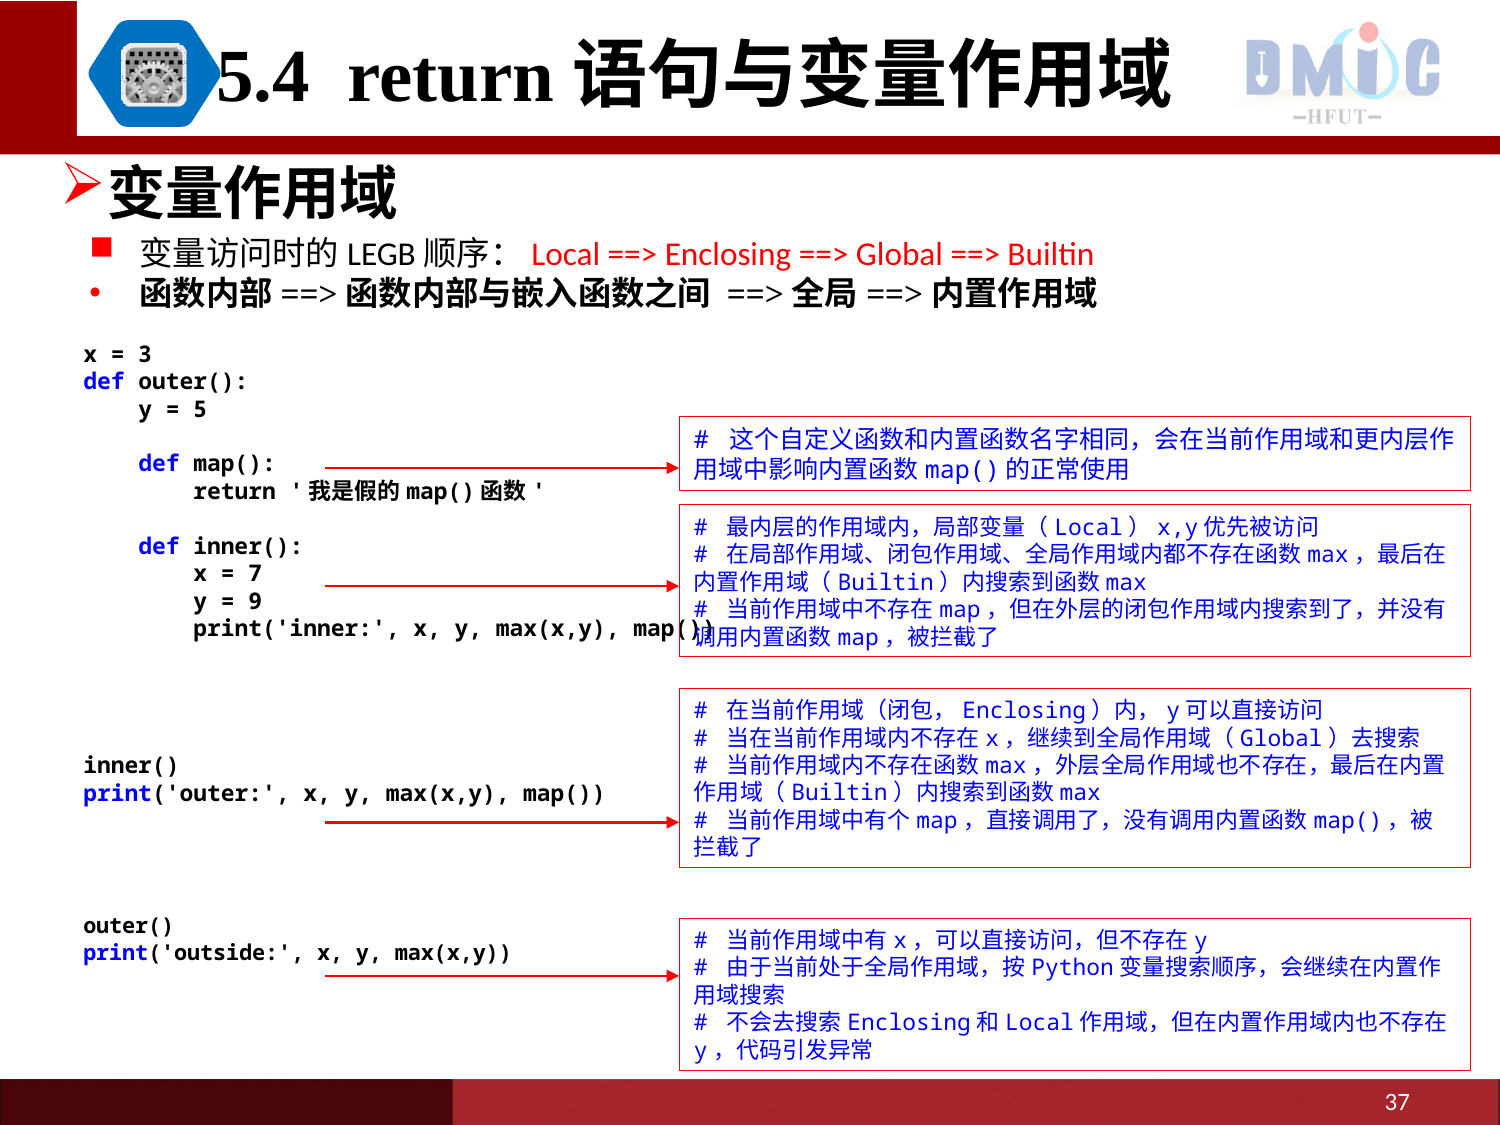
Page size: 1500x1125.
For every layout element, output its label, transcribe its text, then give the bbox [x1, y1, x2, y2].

text_box # 当前作用域中有x，可以直接访问，但不存在y # 由于当前处于全局作用域，按Python变量搜索顺序，会继续在内置作用域搜索 # 不会去搜索Enclosing和Local作用域，但在内置作用域内也不存在y，代码引发异常 [679, 918, 1471, 1071]
slide_number 37 [1074, 1081, 1425, 1119]
text_box # 最内层的作用域内，局部变量（Local）x,y优先被访问 # 在局部作用域、闭包作用域、全局作用域内都不存在函数max，最后在内置作用域（Builtin）内搜索到函数max # 当前作用域中不存在map，但在外层的闭包作用域内搜索到了，并没有调用内置函数map，被拦截了 [679, 504, 1471, 657]
text_box # 这个自定义函数和内置函数名字相同，会在当前作用域和更内层作用域中影响内置函数map()的正常使用 [679, 416, 1471, 491]
list 变量访问时的LEGB顺序：Local ==> Enclosing ==> Global ==> Builtin 函数内部==>函数内部与嵌入函数之间 ==>全局==>内置作用域 x = 3 def outer(): y = 5 def map(): return '我是假的map()函数' def inner(): x = 7 y = 9 print('inner:', x, y, max(x,y), map()) inner() print('outer:', x, y, max(x,y), map()) outer() print('outside:', x, y, max(x,y)) [71, 226, 1422, 784]
text_box 变量作用域 [45, 148, 427, 234]
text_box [88, 19, 1270, 128]
picture [0, 1079, 1500, 1125]
text_box # 在当前作用域（闭包，Enclosing）内，y可以直接访问 # 当在当前作用域内不存在x，继续到全局作用域（Global）去搜索 # 当前作用域内不存在函数max，外层全局作用域也不存在，最后在内置作用域（Builtin）内搜索到函数max # 当前作用域中有个map，直接调用了，没有调用内置函数map()，被拦截了 [679, 688, 1471, 868]
